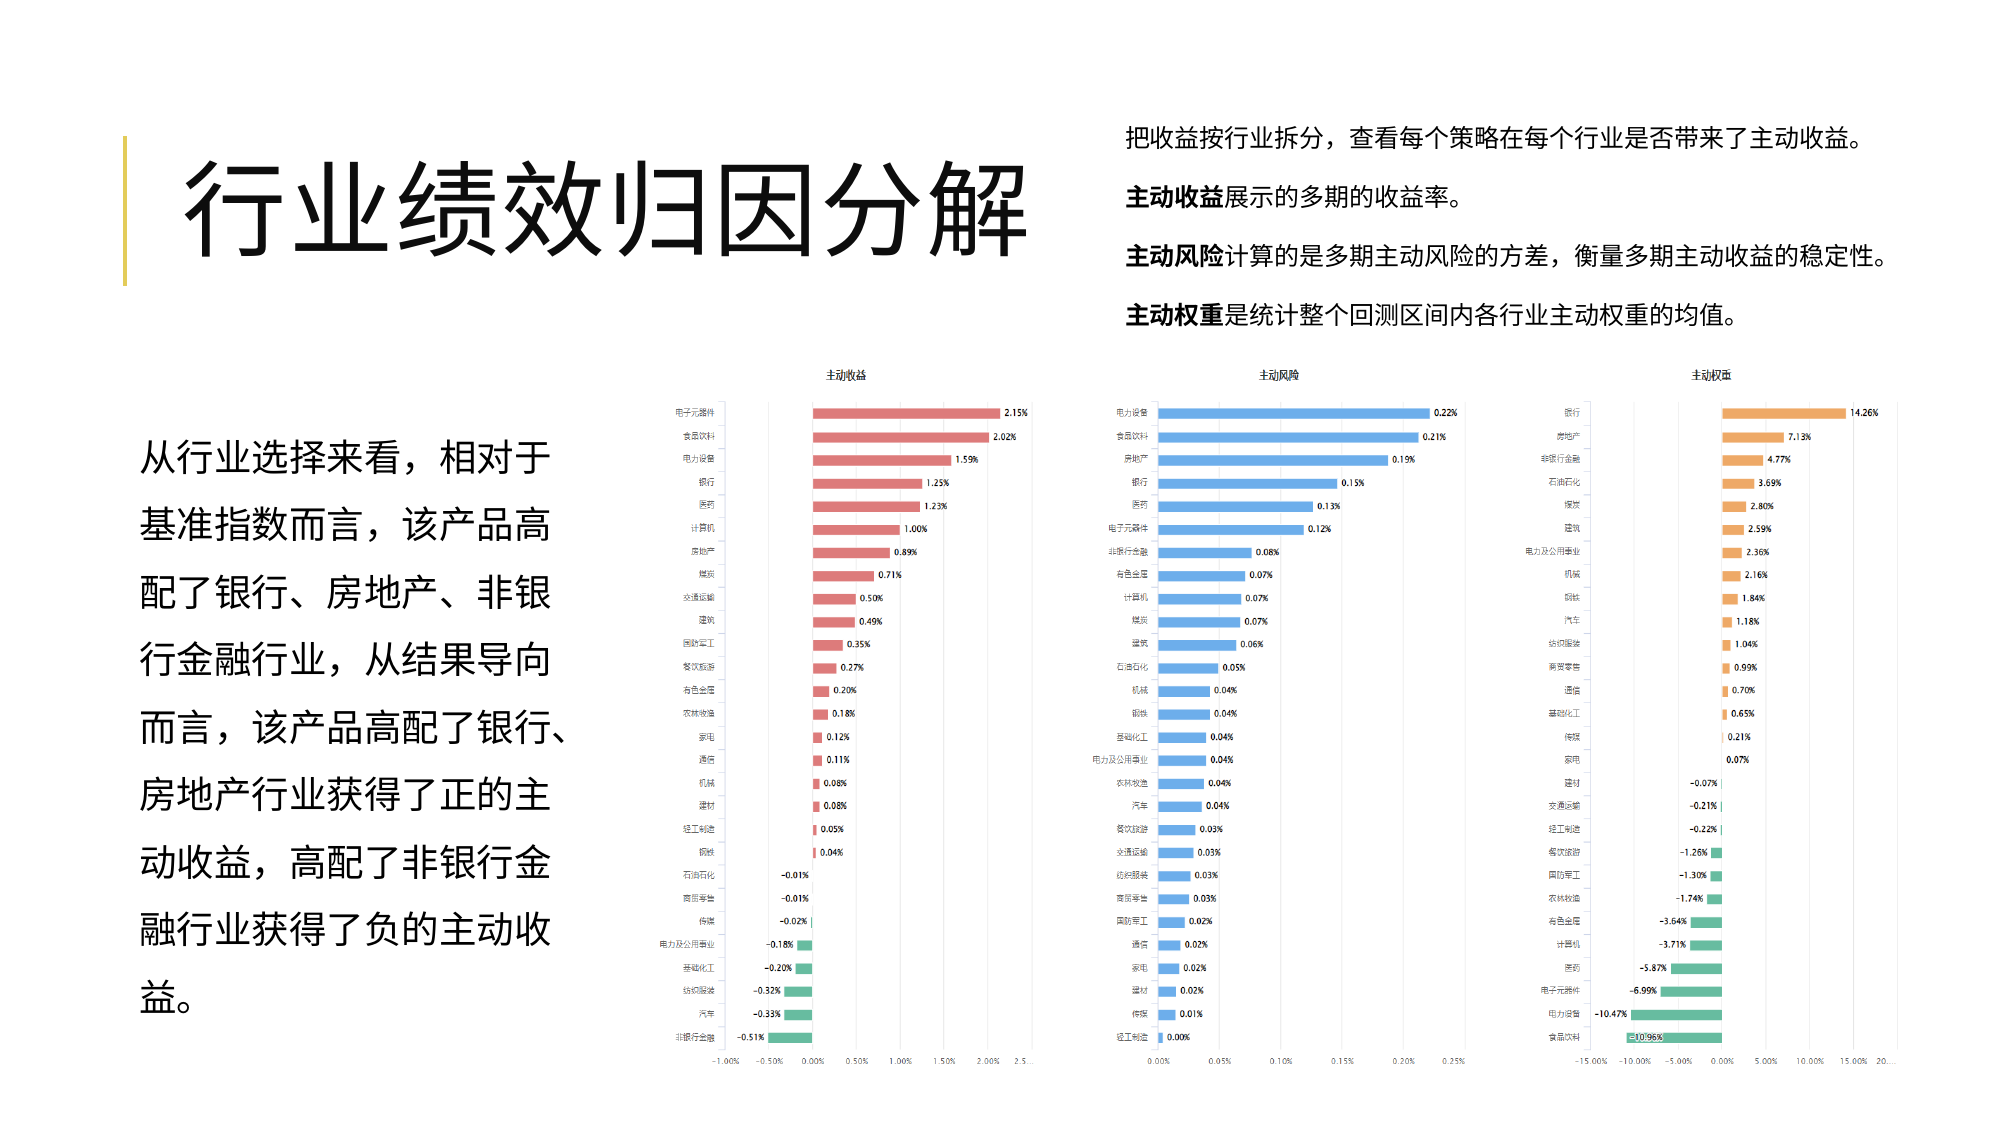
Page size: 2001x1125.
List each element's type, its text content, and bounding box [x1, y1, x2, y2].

picture [650, 353, 1918, 1076]
list 把收益按行业拆分，查看每个策略在每个行业是否带来了主动收益。 主动收益展示的多期的收益率。 主动风险计算的是多期主动风险的方差，衡量多期主动收益的稳定性。 主动权重是统计整个回测区间内各行业主动权重的均值。 [1102, 114, 1975, 394]
text_box 从行业选择来看，相对于基准指数而言，该产品高配了银行、房地产、非银行金融行业，从结果导向而言，该产品高配了银行、房地产行业获得了正的主动收益，高配了非银行金融行业获得了负的主动收益。 [124, 403, 580, 1026]
title 行业绩效归因分解 [168, 96, 1763, 342]
